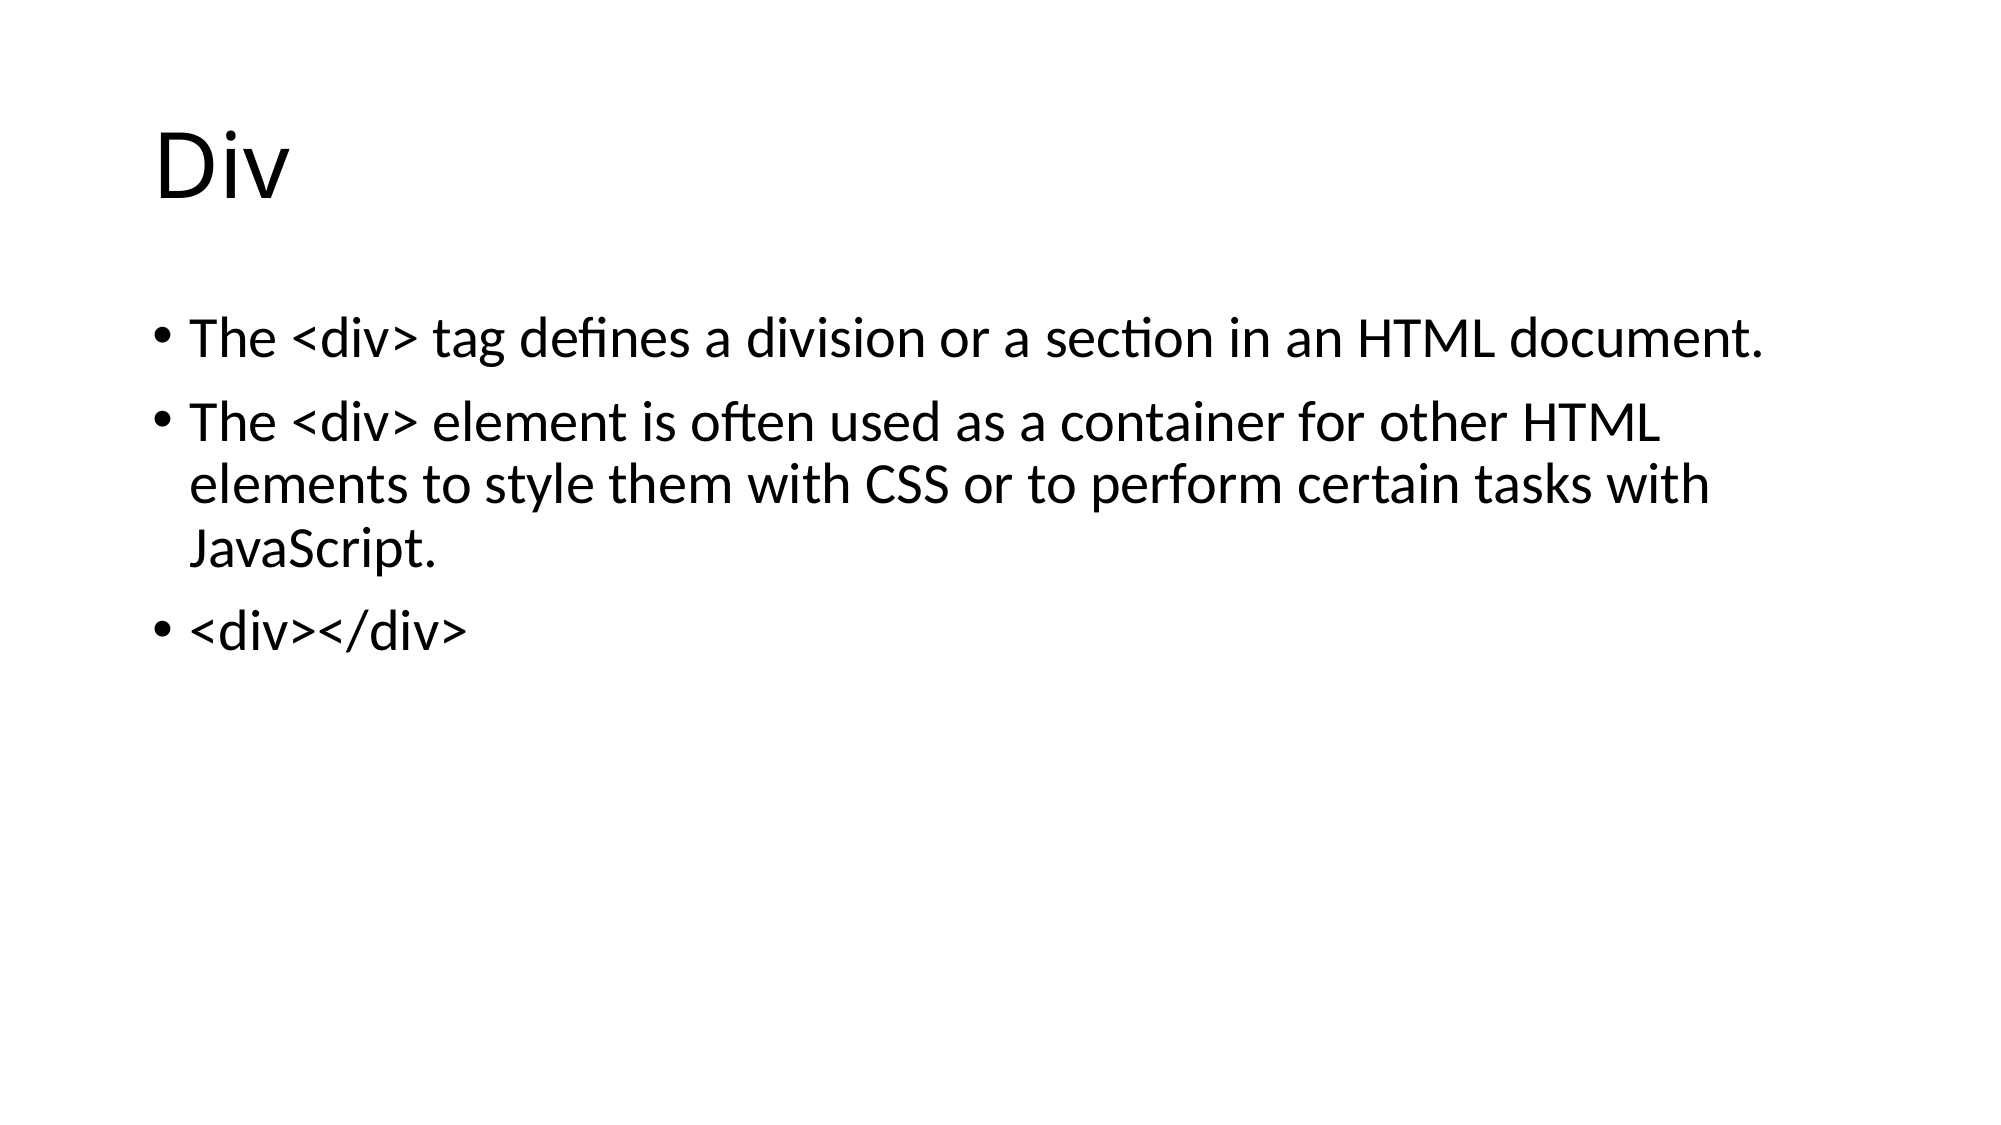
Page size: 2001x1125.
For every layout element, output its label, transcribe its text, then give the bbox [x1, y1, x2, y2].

list The <div> tag defines a division or a section in an HTML document. The <div> element is often used as a container for other HTML elements to style them with CSS or to perform certain tasks with JavaScript. <div></div> [137, 299, 1863, 1014]
title Div [137, 59, 1863, 278]
